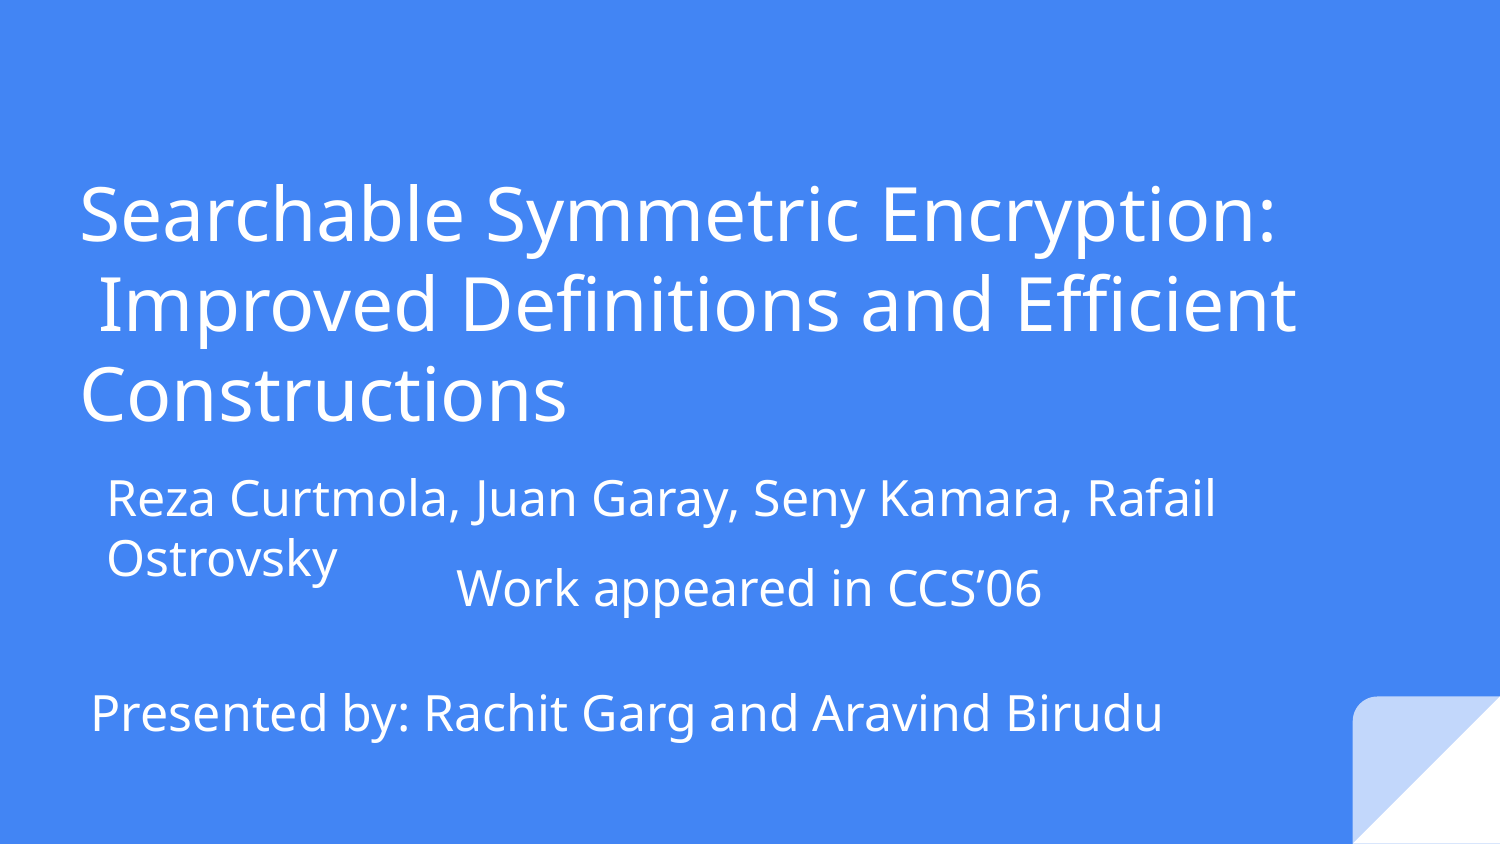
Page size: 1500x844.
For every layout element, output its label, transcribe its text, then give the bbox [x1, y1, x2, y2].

title Searchable Symmetric Encryption: Improved Definitions and Efficient Constructions [64, 0, 1413, 452]
subtitle Presented by: Rachit Garg and Aravind Birudu [75, 666, 1425, 738]
subtitle Reza Curtmola, Juan Garay, Seny Kamara, Rafail Ostrovsky [91, 451, 1440, 523]
subtitle Work appeared in CCS’06 [75, 541, 1425, 613]
